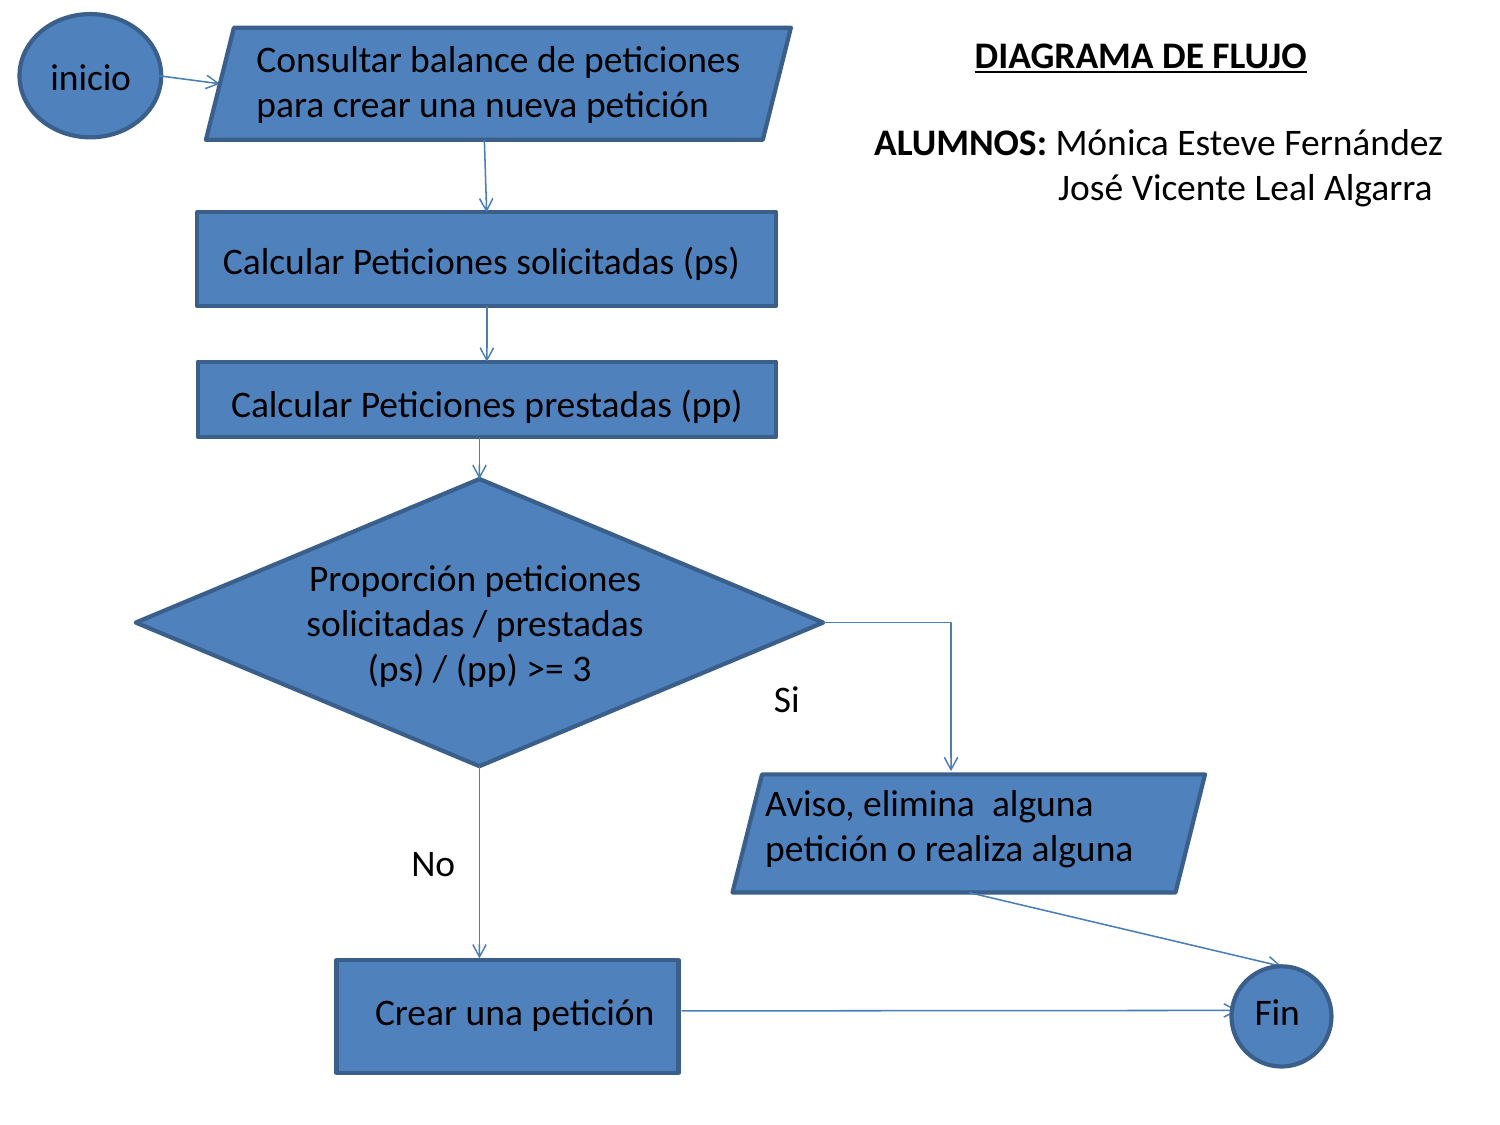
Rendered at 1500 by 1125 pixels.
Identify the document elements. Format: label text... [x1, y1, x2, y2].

text_box [1229, 989, 1334, 1069]
text_box Calcular Peticiones solicitadas (ps) [208, 229, 928, 335]
text_box [156, 91, 161, 104]
text_box Aviso, elimina alguna petición o realiza alguna [750, 771, 1152, 876]
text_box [968, 892, 1282, 967]
text_box Proporción peticiones solicitadas / prestadas (ps) / (pp) >= 3 [135, 546, 824, 697]
text_box [203, 25, 793, 142]
text_box inicio [26, 45, 156, 106]
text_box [155, 75, 221, 84]
text_box [156, 47, 164, 74]
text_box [822, 622, 952, 772]
text_box Crear una petición [360, 981, 682, 1041]
text_box [730, 772, 1208, 895]
text_box Si [759, 667, 817, 727]
text_box [17, 11, 155, 140]
text_box ALUMNOS: Mónica Esteve Fernández José Vicente Leal Algarra [859, 110, 1492, 260]
text_box DIAGRAMA DE FLUJO [959, 23, 1338, 83]
text_box Consultar balance de peticiones para crear una nueva petición [241, 27, 797, 133]
text_box [313, 478, 646, 546]
text_box [196, 360, 778, 439]
text_box Calcular Peticiones prestadas (pp) [216, 372, 956, 478]
text_box No [396, 831, 474, 892]
text_box [308, 697, 651, 769]
text_box [195, 210, 778, 308]
text_box [1244, 964, 1319, 980]
text_box [334, 958, 681, 1075]
text_box Fin [1237, 980, 1326, 1041]
